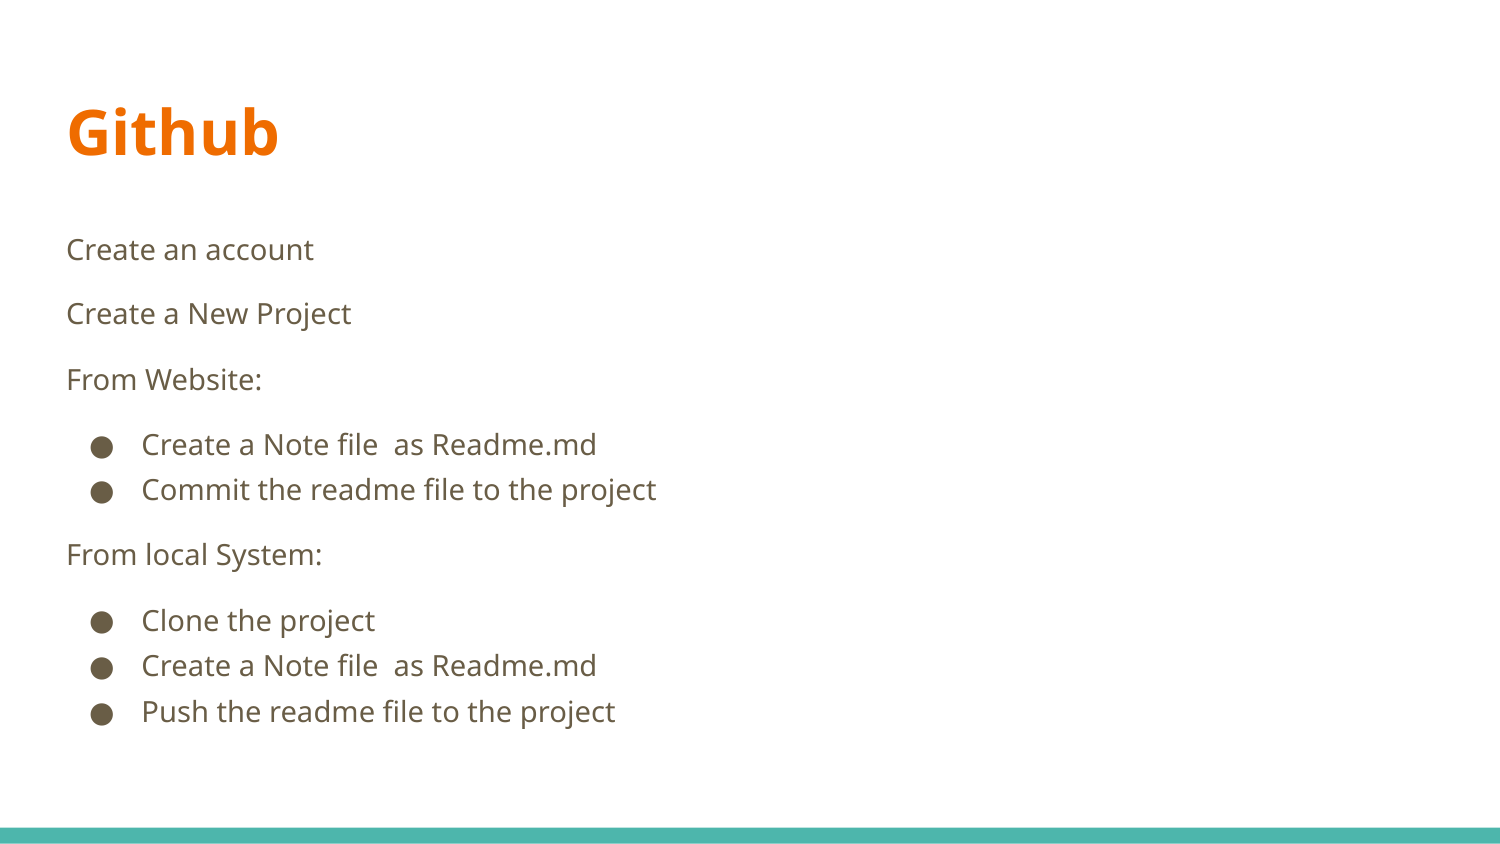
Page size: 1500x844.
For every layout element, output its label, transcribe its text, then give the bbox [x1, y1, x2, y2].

title Github [51, 72, 1449, 189]
list Create an account Create a New Project From Website: Create a Note file as Readme.md Commit the readme file to the project From local System: Clone the project Create a Note file as Readme.md Push the readme file to the project [51, 207, 1449, 750]
